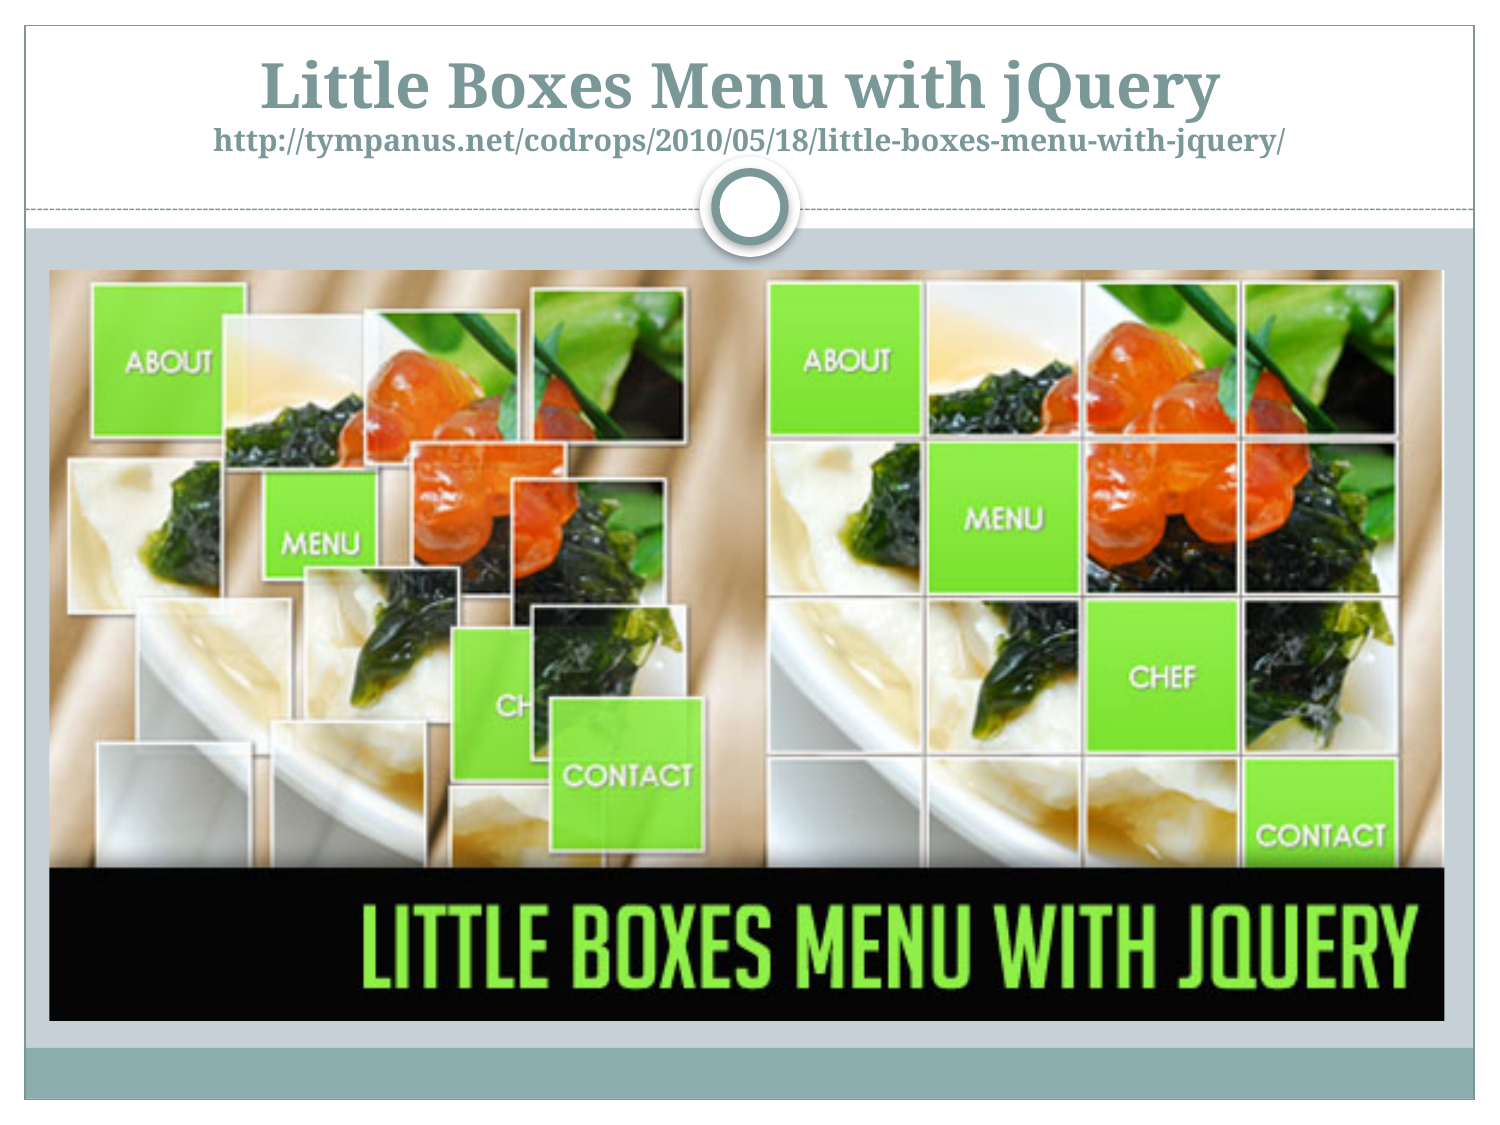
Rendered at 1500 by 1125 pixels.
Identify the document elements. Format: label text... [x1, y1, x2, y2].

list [49, 270, 1445, 1021]
title Little Boxes Menu with jQuery http://tympanus.net/codrops/2010/05/18/little-boxes-menu-with-jquery/ [49, 37, 1450, 165]
